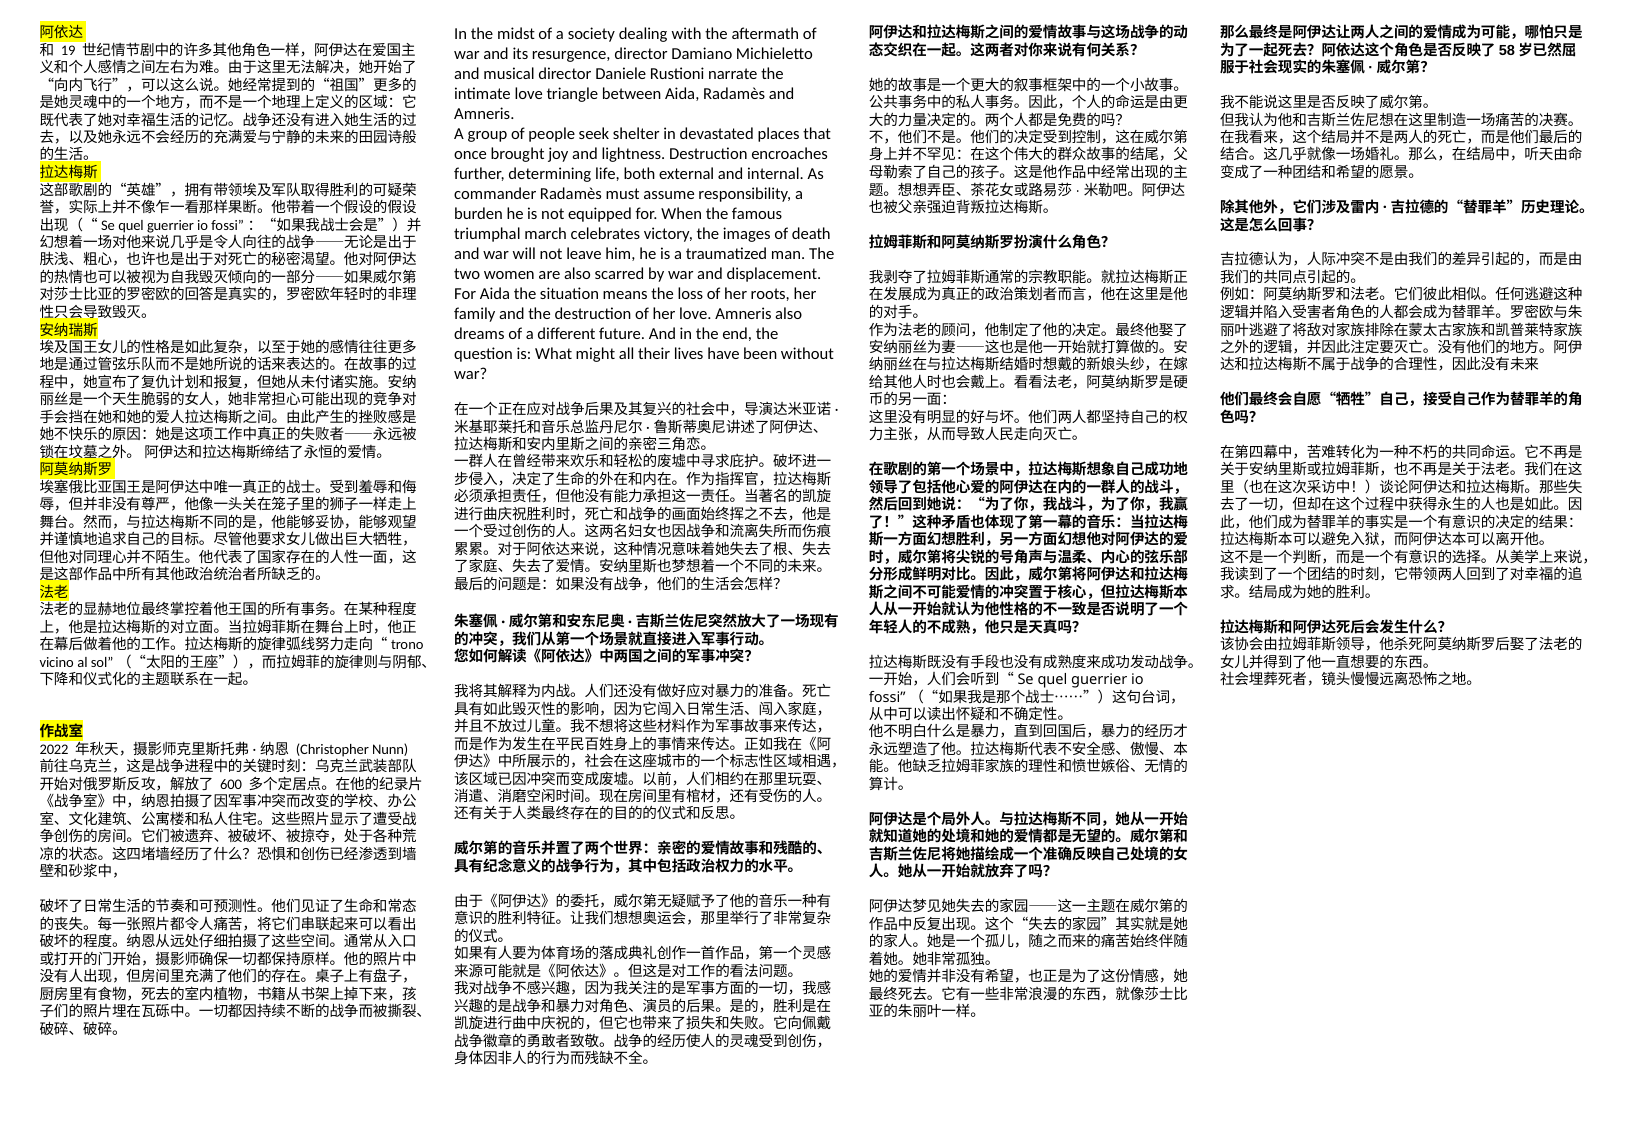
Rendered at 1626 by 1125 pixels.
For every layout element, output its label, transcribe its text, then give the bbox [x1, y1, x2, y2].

text_box 阿伊达和拉达梅斯之间的爱情故事与这场战争的动态交织在一起。这两者对你来说有何关系？ 她的故事是一个更大的叙事框架中的一个小故事。公共事务中的私人事务。因此，个人的命运是由更大的力量决定的。两个人都是免费的吗？ 不，他们不是。他们的决定受到控制，这在威尔第身上并不罕见：在这个伟大的群众故事的结尾，父母勒索了自己的孩子。这是他作品中经常出现的主题。想想弄臣、茶花女或路易莎·米勒吧。阿伊达也被父亲强迫背叛拉达梅斯。 拉姆菲斯和阿莫纳斯罗扮演什么角色？ 我剥夺了拉姆菲斯通常的宗教职能。就拉达梅斯正在发展成为真正的政治策划者而言，他在这里是他的对手。 作为法老的顾问，他制定了他的决定。最终他娶了安纳丽丝为妻——这也是他一开始就打算做的。安纳丽丝在与拉达梅斯结婚时想戴的新娘头纱，在嫁给其他人时也会戴上。看看法老，阿莫纳斯罗是硬币的另一面： 这里没有明显的好与坏。他们两人都坚持自己的权力主张，从而导致人民走向灭亡。 在歌剧的第一个场景中，拉达梅斯想象自己成功地领导了包括他心爱的阿伊达在内的一群人的战斗，然后回到她说：“为了你，我战斗，为了你，我赢了！”这种矛盾也体现了第一幕的音乐：当拉达梅斯一方面幻想胜利，另一方面幻想他对阿伊达的爱时，威尔第将尖锐的号角声与温柔、内心的弦乐部分形成鲜明对比。因此，威尔第将阿伊达和拉达梅斯之间不可能爱情的冲突置于核心，但拉达梅斯本人从一开始就认为他性格的不一致是否说明了一个年轻人的不成熟，他只是天真吗？ 拉达梅斯既没有手段也没有成熟度来成功发动战争。一开始，人们会听到“Se quel guerrier io fossi”（“如果我是那个战士……”）这句台词，从中可以读出怀疑和不确定性。 他不明白什么是暴力，直到回国后，暴力的经历才永远塑造了他。拉达梅斯代表不安全感、傲慢、本能。他缺乏拉姆菲家族的理性和愤世嫉俗、无情的算计。 阿伊达是个局外人。与拉达梅斯不同，她从一开始就知道她的处境和她的爱情都是无望的。威尔第和吉斯兰佐尼将她描绘成一个准确反映自己处境的女人。她从一开始就放弃了吗？ 阿伊达梦见她失去的家园——这一主题在威尔第的作品中反复出现。这个“失去的家园”其实就是她的家人。她是一个孤儿，随之而来的痛苦始终伴随着她。她非常孤独。 她的爱情并非没有希望，也正是为了这份情感，她最终死去。它有一些非常浪漫的东西，就像莎士比亚的朱丽叶一样。 [854, 15, 1206, 1115]
text_box 阿依达 和 19 世纪情节剧中的许多其他角色一样，阿伊达在爱国主义和个人感情之间左右为难。由于这里无法解决，她开始了“向内飞行”，可以这么说。她经常提到的“祖国”更多的是她灵魂中的一个地方，而不是一个地理上定义的区域：它既代表了她对幸福生活的记忆。战争还没有进入她生活的过去，以及她永远不会经历的充满爱与宁静的未来的田园诗般的生活。 拉达梅斯 这部歌剧的“英雄”，拥有带领埃及军队取得胜利的可疑荣誉，实际上并不像乍一看那样果断。他带着一个假设的假设出现（“Se quel guerrier io fossi”：“如果我战士会是”）并幻想着一场对他来说几乎是令人向往的战争——无论是出于肤浅、粗心，也许也是出于对死亡的秘密渴望。他对阿伊达的热情也可以被视为自我毁灭倾向的一部分——如果威尔第对莎士比亚的罗密欧的回答是真实的，罗密欧年轻时的非理性只会导致毁灭。 安纳瑞斯 埃及国王女儿的性格是如此复杂，以至于她的感情往往更多地是通过管弦乐队而不是她所说的话来表达的。在故事的过程中，她宣布了复仇计划和报复，但她从未付诸实施。安纳丽丝是一个天生脆弱的女人，她非常担心可能出现的竞争对手会挡在她和她的爱人拉达梅斯之间。由此产生的挫败感是她不快乐的原因：她是这项工作中真正的失败者——永远被锁在坟墓之外。 阿伊达和拉达梅斯缔结了永恒的爱情。 阿莫纳斯罗 埃塞俄比亚国王是阿伊达中唯一真正的战士。受到羞辱和侮辱，但并非没有尊严，他像一头关在笼子里的狮子一样走上舞台。然而，与拉达梅斯不同的是，他能够妥协，能够观望并谨慎地追求自己的目标。尽管他要求女儿做出巨大牺牲，但他对同理心并不陌生。他代表了国家存在的人性一面，这是这部作品中所有其他政治统治者所缺乏的。 法老 法老的显赫地位最终掌控着他王国的所有事务。在某种程度上，他是拉达梅斯的对立面。当拉姆菲斯在舞台上时，他正在幕后做着他的工作。拉达梅斯的旋律弧线努力走向“trono vicino al sol”（“太阳的王座”），而拉姆菲的旋律则与阴郁、下降和仪式化的主题联系在一起。 作战室 2022 年秋天，摄影师克里斯托弗·纳恩 (Christopher Nunn) 前往乌克兰，这是战争进程中的关键时刻：乌克兰武装部队开始对俄罗斯反攻，解放了 600 多个定居点。在他的纪录片《战争室》中，纳恩拍摄了因军事冲突而改变的学校、办公室、文化建筑、公寓楼和私人住宅。这些照片显示了遭受战争创伤的房间。它们被遗弃、被破坏、被掠夺，处于各种荒凉的状态。这四堵墙经历了什么？恐惧和创伤已经渗透到墙壁和砂浆中， 破坏了日常生活的节奏和可预测性。他们见证了生命和常态的丧失。每一张照片都令人痛苦，将它们串联起来可以看出破坏的程度。纳恩从远处仔细拍摄了这些空间。通常从入口或打开的门开始，摄影师确保一切都保持原样。他的照片中没有人出现，但房间里充满了他们的存在。桌子上有盘子，厨房里有食物，死去的室内植物，书籍从书架上掉下来，孩子们的照片埋在瓦砾中。一切都因持续不断的战争而被撕裂、破碎、破碎。 [24, 15, 439, 1045]
text_box 那么最终是阿伊达让两人之间的爱情成为可能，哪怕只是为了一起死去？阿依达这个角色是否反映了58岁已然屈服于社会现实的朱塞佩·威尔第？ 我不能说这里是否反映了威尔第。 但我认为他和吉斯兰佐尼想在这里制造一场痛苦的决赛。在我看来，这个结局并不是两人的死亡，而是他们最后的结合。这几乎就像一场婚礼。那么，在结局中，听天由命变成了一种团结和希望的愿景。 除其他外，它们涉及雷内·吉拉德的“替罪羊”历史理论。这是怎么回事？ 吉拉德认为，人际冲突不是由我们的差异引起的，而是由我们的共同点引起的。 例如：阿莫纳斯罗和法老。它们彼此相似。任何逃避这种逻辑并陷入受害者角色的人都会成为替罪羊。罗密欧与朱丽叶逃避了将敌对家族排除在蒙太古家族和凯普莱特家族之外的逻辑，并因此注定要灭亡。没有他们的地方。阿伊达和拉达梅斯不属于战争的合理性，因此没有未来 他们最终会自愿“牺牲”自己，接受自己作为替罪羊的角色吗？ 在第四幕中，苦难转化为一种不朽的共同命运。它不再是关于安纳里斯或拉姆菲斯，也不再是关于法老。我们在这里（也在这次采访中！）谈论阿伊达和拉达梅斯。那些失去了一切，但却在这个过程中获得永生的人也是如此。因此，他们成为替罪羊的事实是一个有意识的决定的结果：拉达梅斯本可以避免入狱，而阿伊达本可以离开他。 这不是一个判断，而是一个有意识的选择。从美学上来说，我读到了一个团结的时刻，它带领两人回到了对幸福的追求。结局成为她的胜利。 拉达梅斯和阿伊达死后会发生什么？ 该协会由拉姆菲斯领导，他杀死阿莫纳斯罗后娶了法老的女儿并得到了他一直想要的东西。 社会埋葬死者，镜头慢慢远离恐怖之地。 [1205, 15, 1601, 730]
text_box In the midst of a society dealing with the aftermath of war and its resurgence, director Damiano Michieletto and musical director Daniele Rustioni narrate the intimate love triangle between Aida, Radamès and Amneris. A group of people seek shelter in devastated places that once brought joy and lightness. Destruction encroaches further, determining life, both external and internal. As commander Radamès must assume responsibility, a burden he is not equipped for. When the famous triumphal march celebrates victory, the images of death and war will not leave him, he is a traumatized man. The two women are also scarred by war and displacement. For Aida the situation means the loss of her roots, her family and the destruction of her love. Amneris also dreams of a different future. And in the end, the question is: What might all their lives have been without war? 在一个正在应对战争后果及其复兴的社会中，导演达米亚诺·米基耶莱托和音乐总监丹尼尔·鲁斯蒂奥尼讲述了阿伊达、拉达梅斯和安内里斯之间的亲密三角恋。 一群人在曾经带来欢乐和轻松的废墟中寻求庇护。破坏进一步侵入，决定了生命的外在和内在。作为指挥官，拉达梅斯必须承担责任，但他没有能力承担这一责任。当著名的凯旋进行曲庆祝胜利时，死亡和战争的画面始终挥之不去，他是一个受过创伤的人。这两名妇女也因战争和流离失所而伤痕累累。对于阿依达来说，这种情况意味着她失去了根、失去了家庭、失去了爱情。安纳里斯也梦想着一个不同的未来。最后的问题是：如果没有战争，他们的生活会怎样？ 朱塞佩·威尔第和安东尼奥·吉斯兰佐尼突然放大了一场现有的冲突，我们从第一个场景就直接进入军事行动。 您如何解读《阿依达》中两国之间的军事冲突？ 我将其解释为内战。人们还没有做好应对暴力的准备。死亡具有如此毁灭性的影响，因为它闯入日常生活、闯入家庭，并且不放过儿童。我不想将这些材料作为军事故事来传达，而是作为发生在平民百姓身上的事情来传达。正如我在《阿伊达》中所展示的，社会在这座城市的一个标志性区域相遇，该区域已因冲突而变成废墟。以前，人们相约在那里玩耍、消遣、消磨空闲时间。现在房间里有棺材，还有受伤的人。还有关于人类最终存在的目的的仪式和反思。 威尔第的音乐并置了两个世界：亲密的爱情故事和残酷的、具有纪念意义的战争行为，其中包括政治权力的水平。 由于《阿伊达》的委托，威尔第无疑赋予了他的音乐一种有意识的胜利特征。让我们想想奥运会，那里举行了非常复杂的仪式。 如果有人要为体育场的落成典礼创作一首作品，第一个灵感来源可能就是《阿依达》。但这是对工作的看法问题。 我对战争不感兴趣，因为我关注的是军事方面的一切，我感兴趣的是战争和暴力对角色、演员的后果。是的，胜利是在凯旋进行曲中庆祝的，但它也带来了损失和失败。它向佩戴战争徽章的勇敢者致敬。战争的经历使人的灵魂受到创伤，身体因非人的行为而残缺不全。 [439, 15, 854, 1094]
